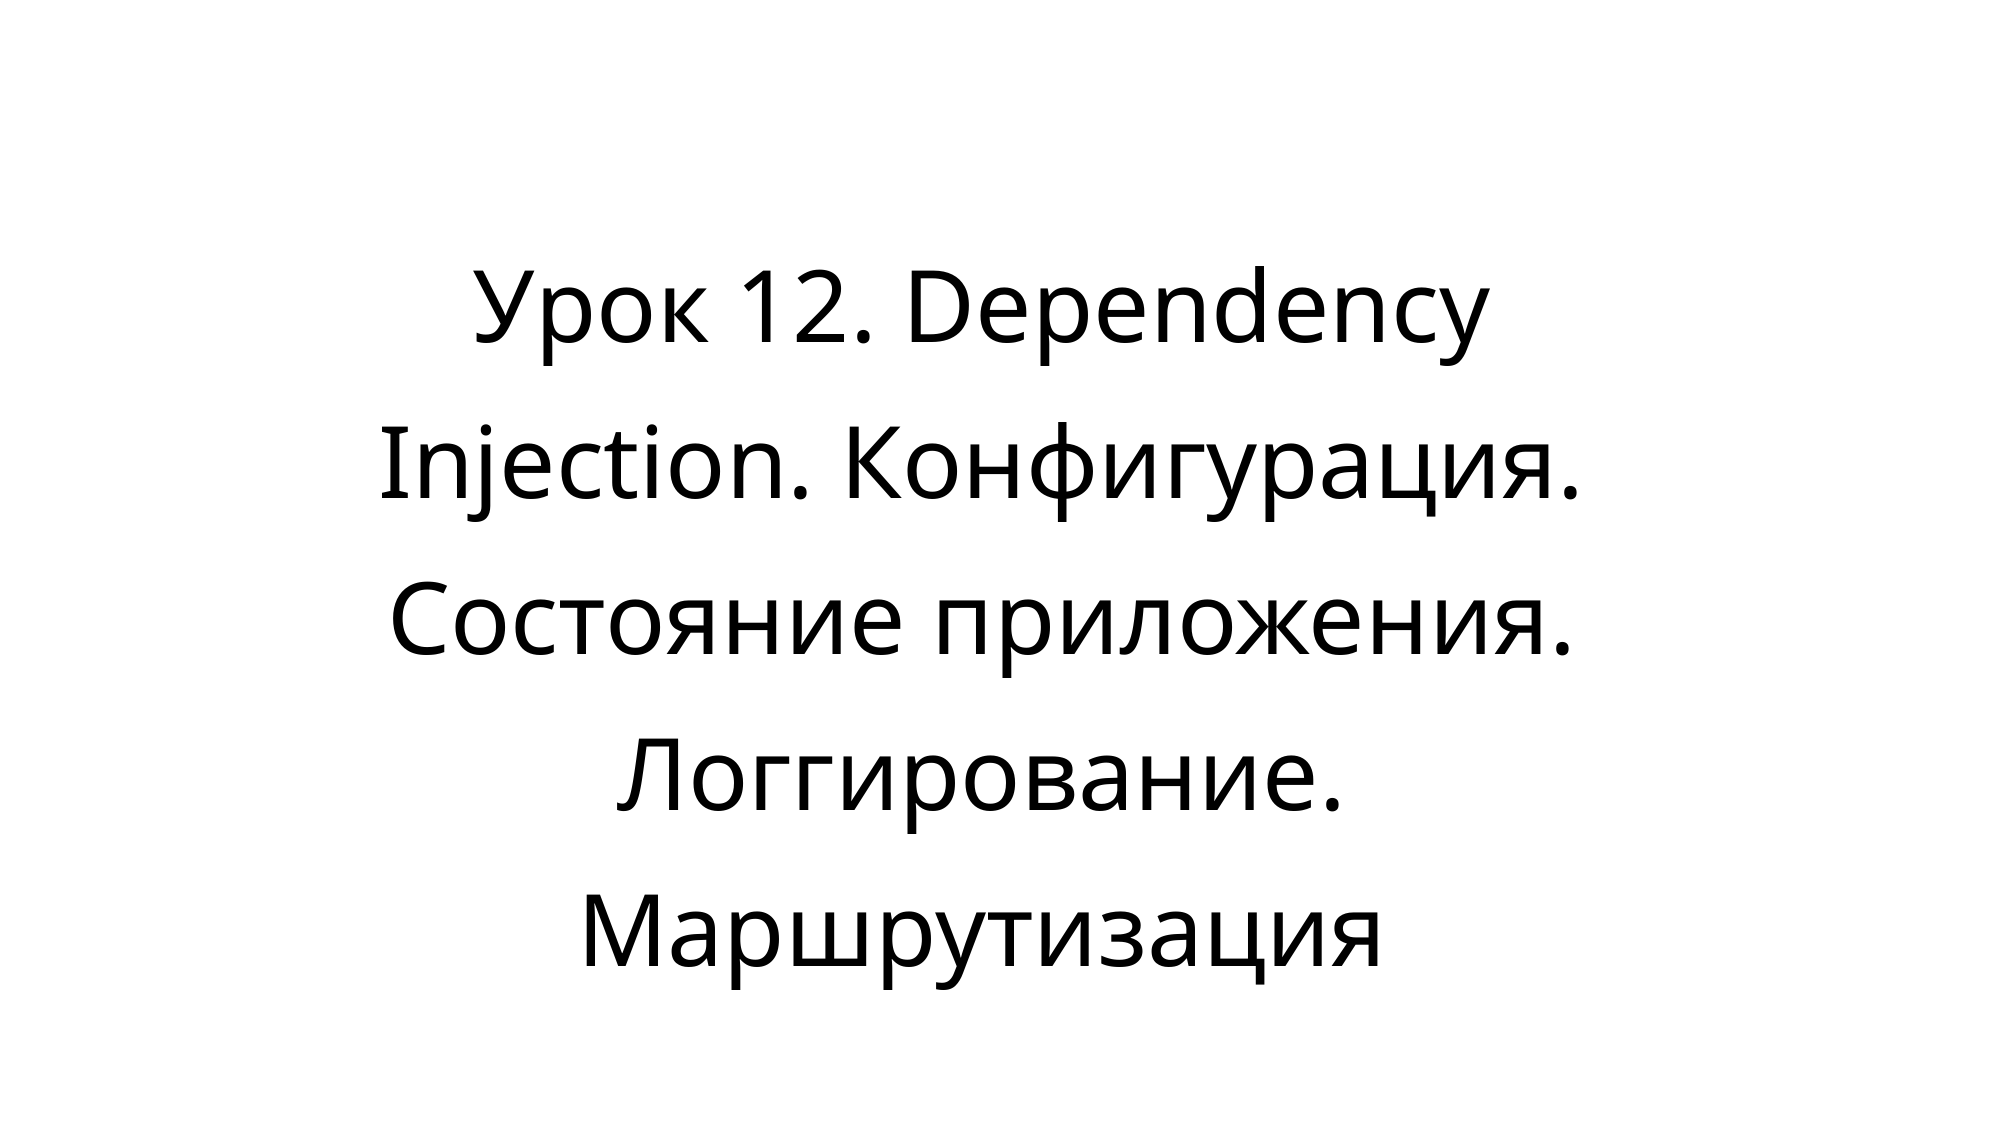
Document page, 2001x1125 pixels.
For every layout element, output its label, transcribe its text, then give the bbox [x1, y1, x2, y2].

title Урок 12. Dependency Injection. Конфигурация. Состояние приложения. Логгирование. Маршрутизация [232, 103, 1733, 994]
